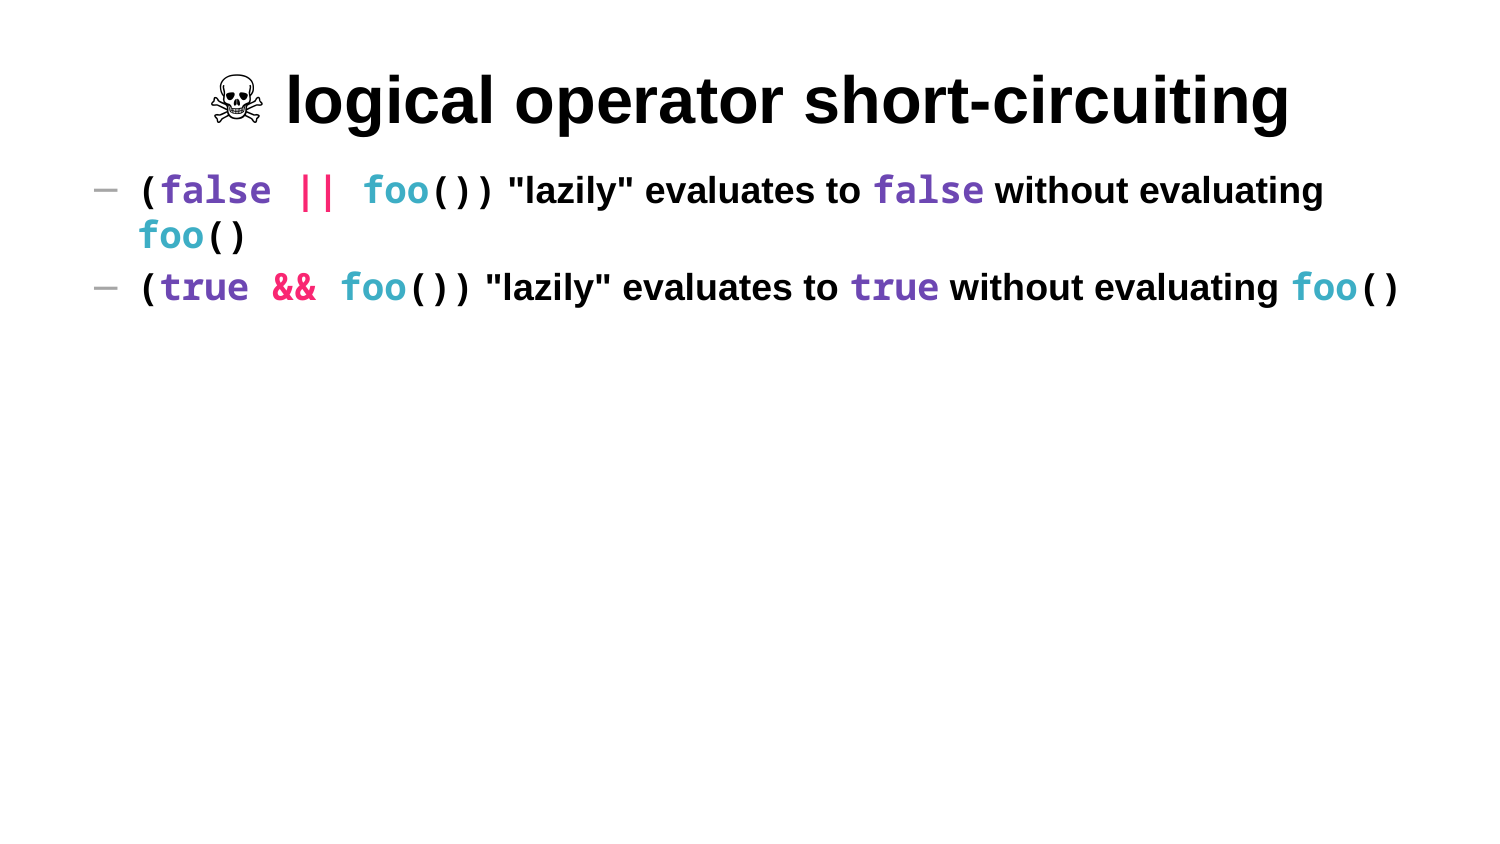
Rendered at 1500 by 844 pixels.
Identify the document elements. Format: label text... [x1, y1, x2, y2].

title ☠ logical operator short-circuiting [75, 41, 1425, 152]
list (false || foo()) "lazily" evaluates to false without evaluating foo() (true && foo()) "lazily" evaluates to true without evaluating foo() [75, 158, 1425, 828]
